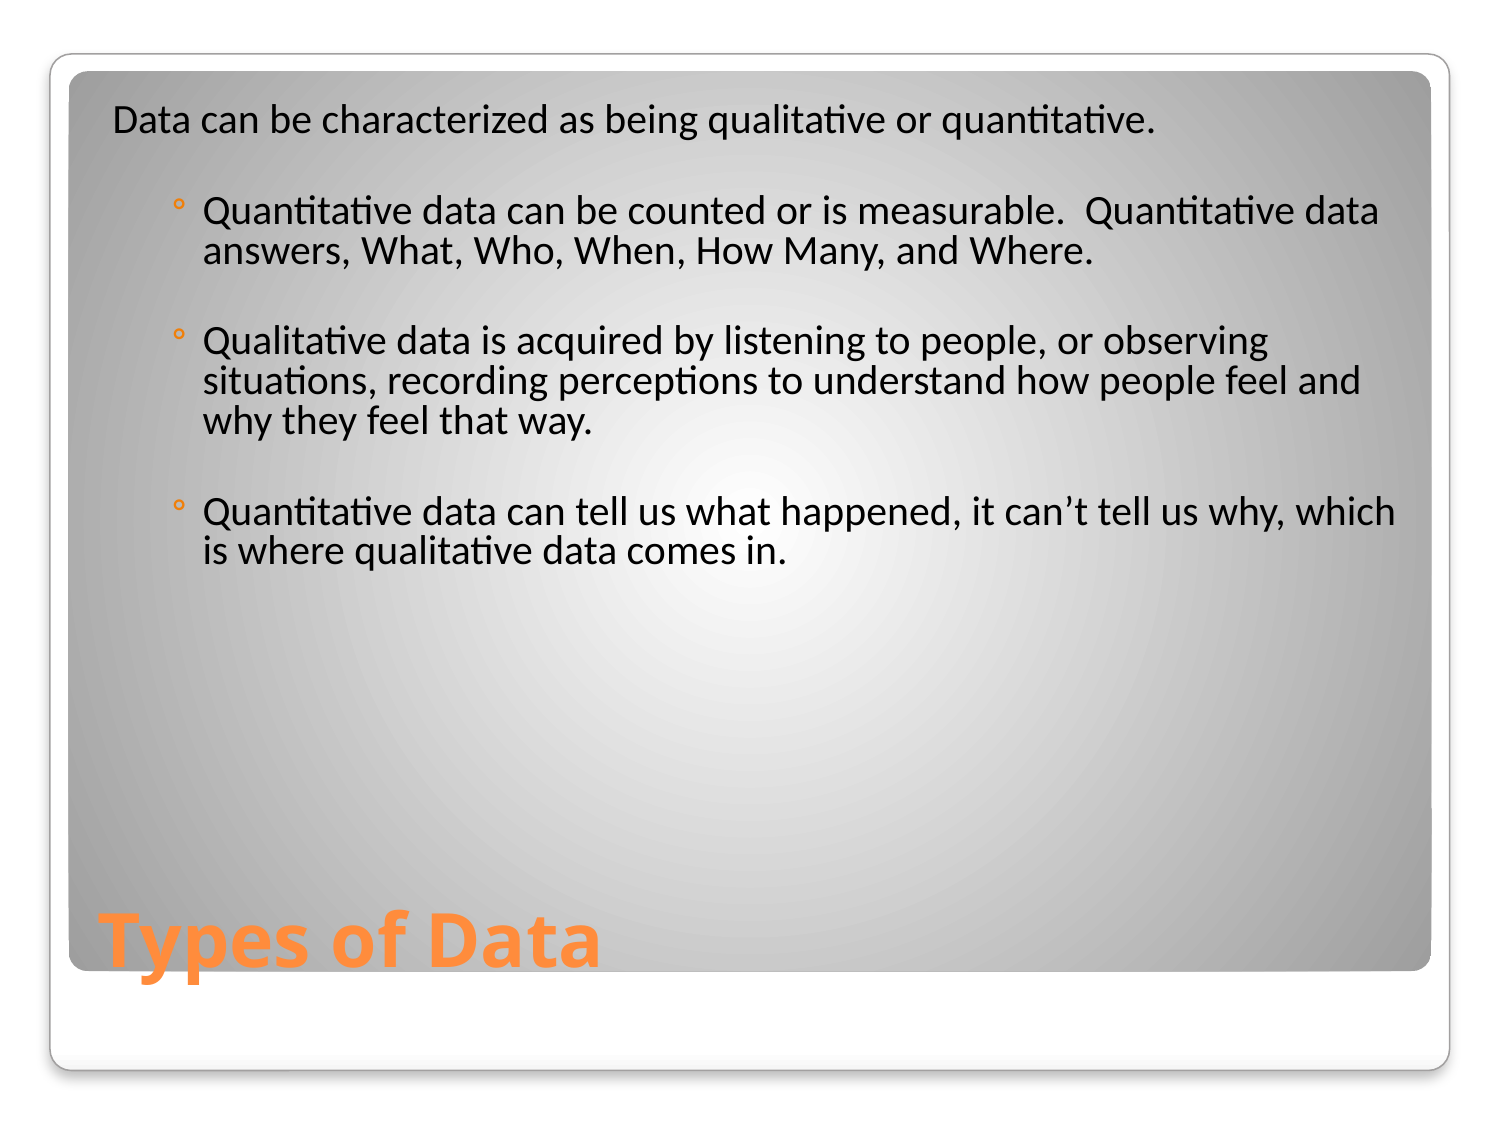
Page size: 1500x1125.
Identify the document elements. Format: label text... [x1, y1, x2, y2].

list Data can be characterized as being qualitative or quantitative. Quantitative data can be counted or is measurable. Quantitative data answers, What, Who, When, How Many, and Where. Qualitative data is acquired by listening to people, or observing situations, recording perceptions to understand how people feel and why they feel that way. Quantitative data can tell us what happened, it can’t tell us why, which is where qualitative data comes in. [82, 86, 1425, 774]
title Types of Data [82, 817, 1425, 990]
